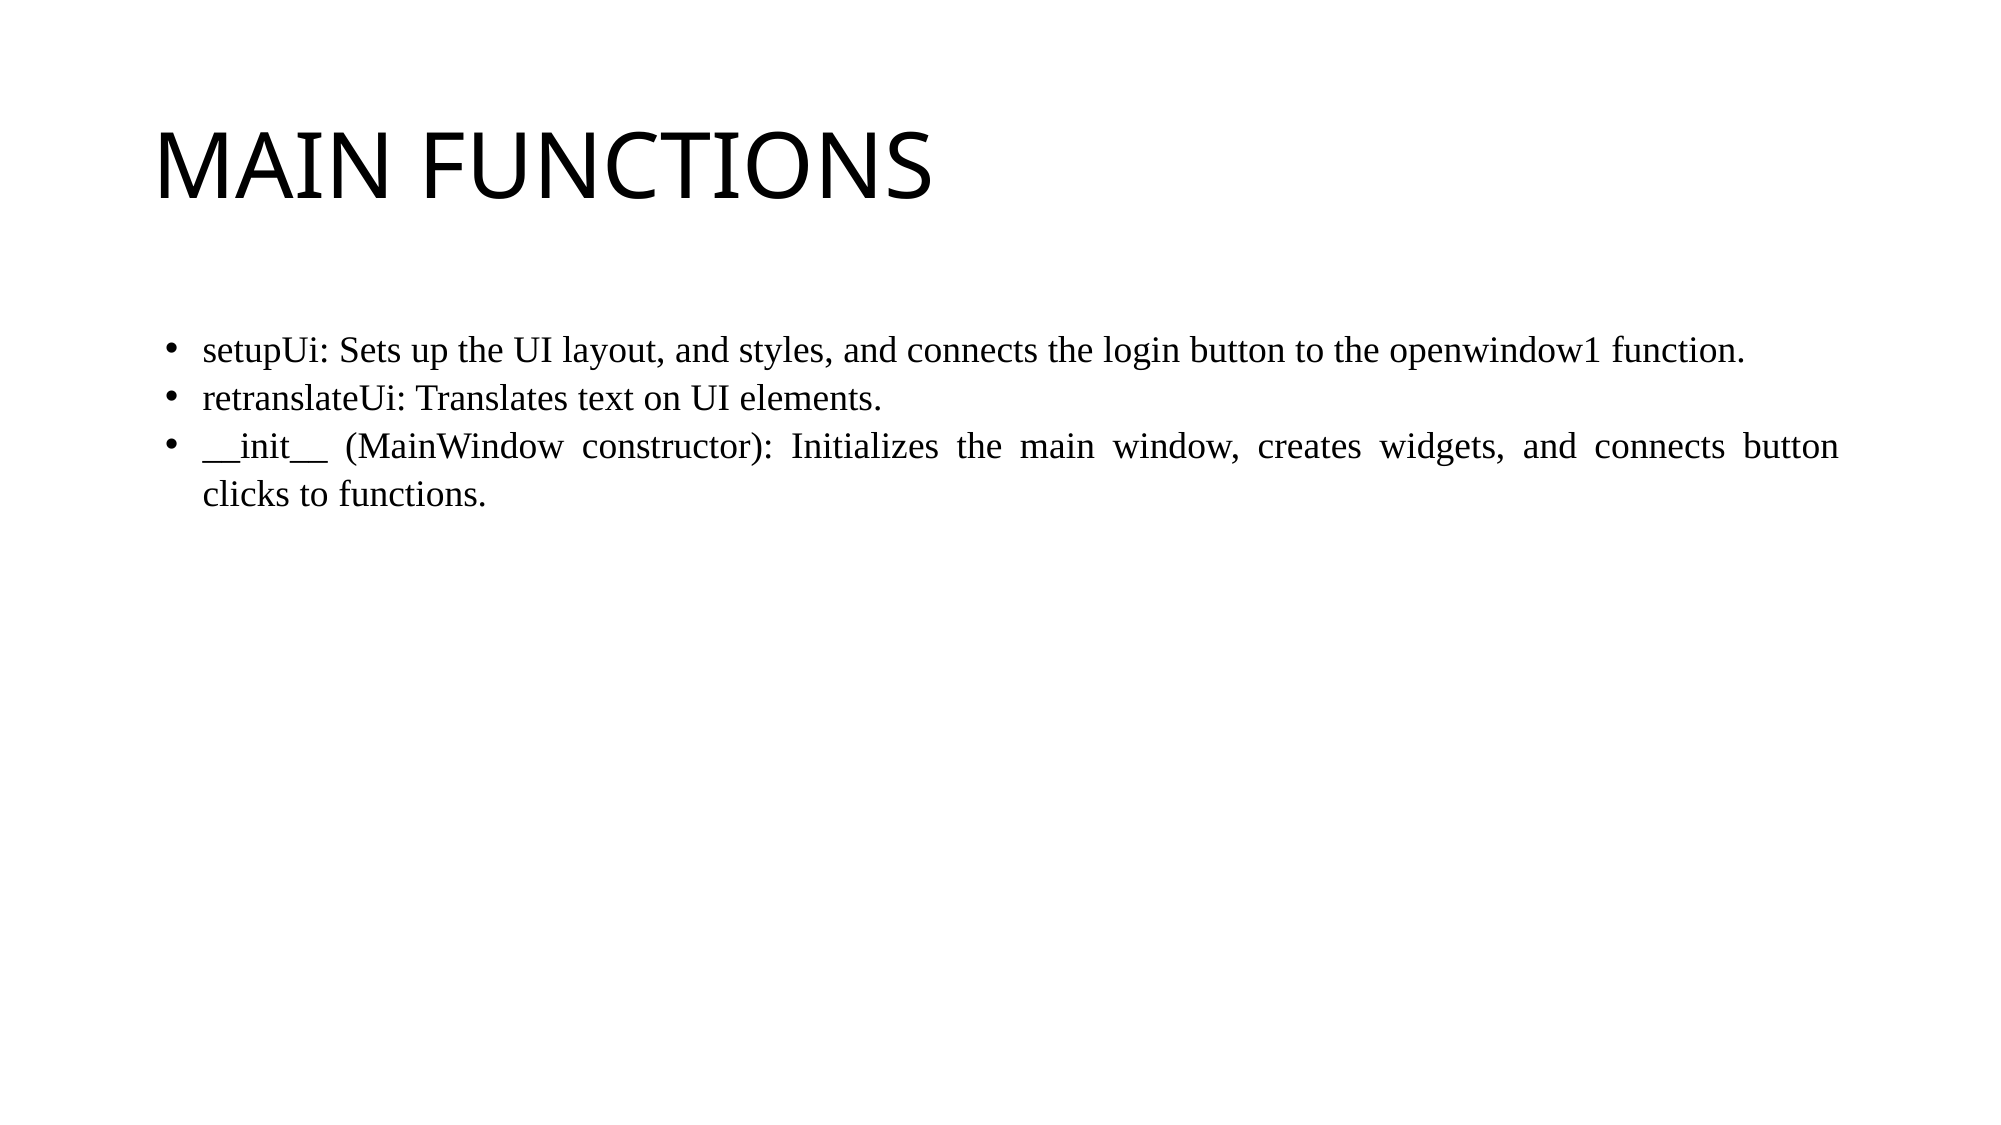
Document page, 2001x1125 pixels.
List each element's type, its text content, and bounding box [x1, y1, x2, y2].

list setupUi: Sets up the UI layout, and styles, and connects the login button to the openwindow1 function. retranslateUi: Translates text on UI elements. __init__ (MainWindow constructor): Initializes the main window, creates widgets, and connects button clicks to functions. [150, 314, 1857, 749]
title MAIN FUNCTIONS [137, 59, 1863, 278]
